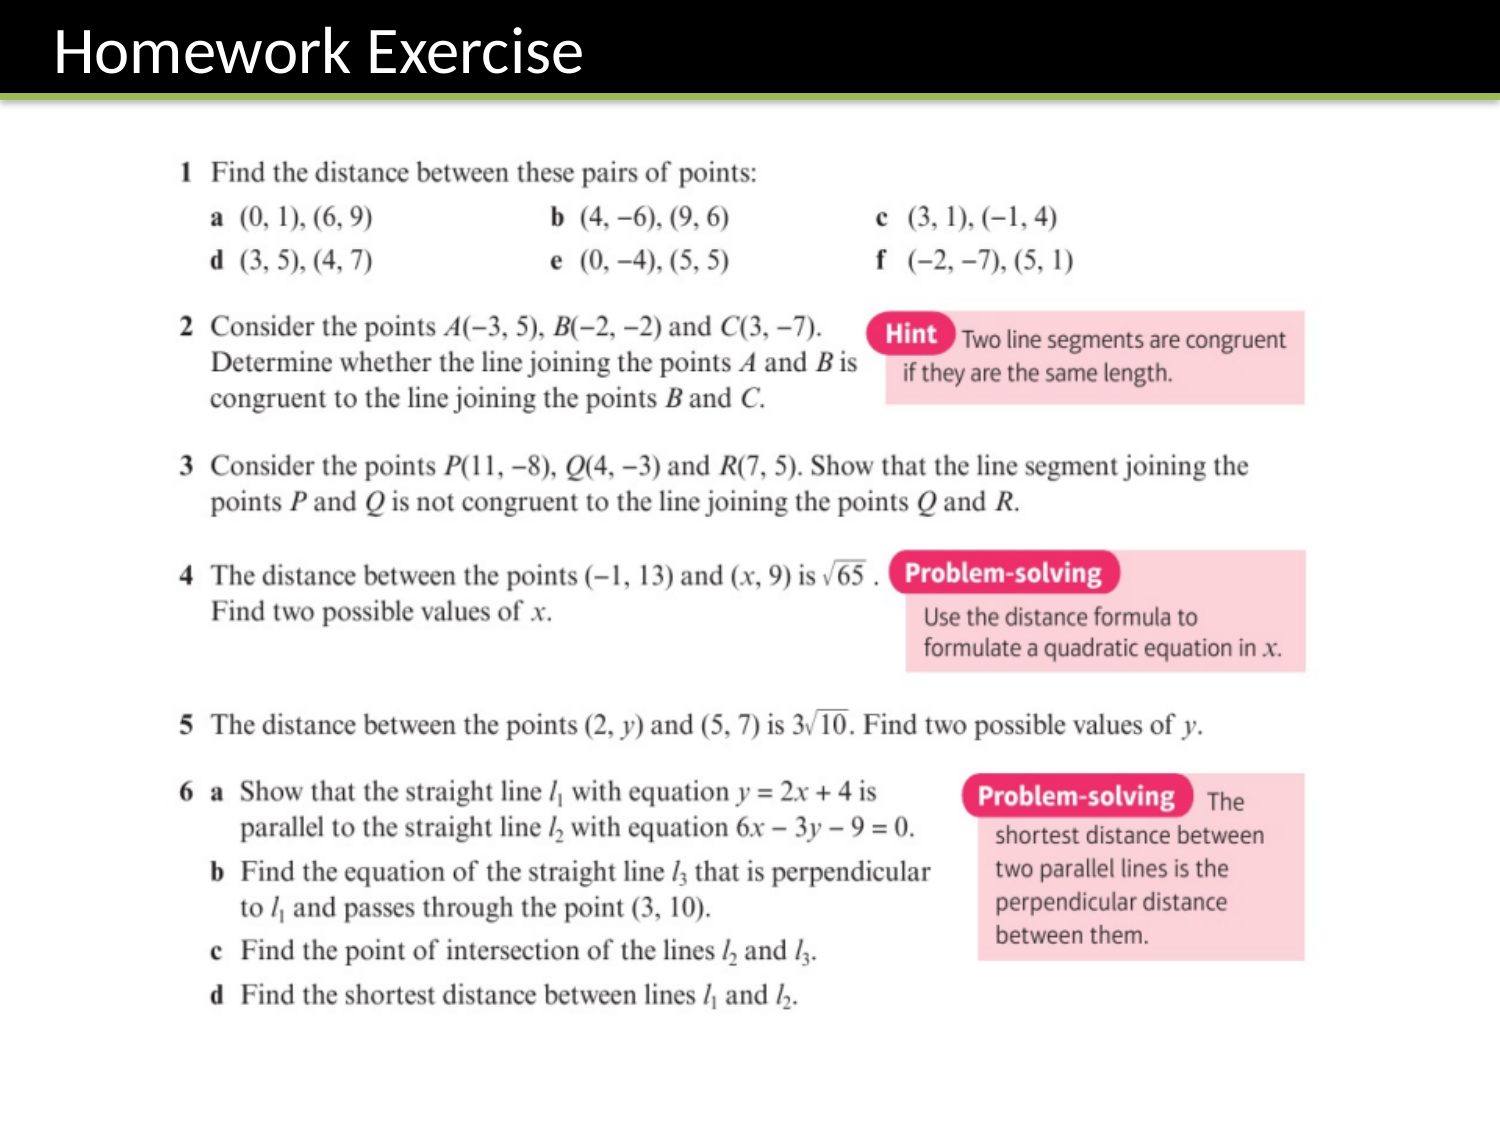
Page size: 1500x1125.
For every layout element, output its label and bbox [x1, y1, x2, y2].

text_box [0, 0, 1500, 99]
picture [146, 136, 1354, 1019]
